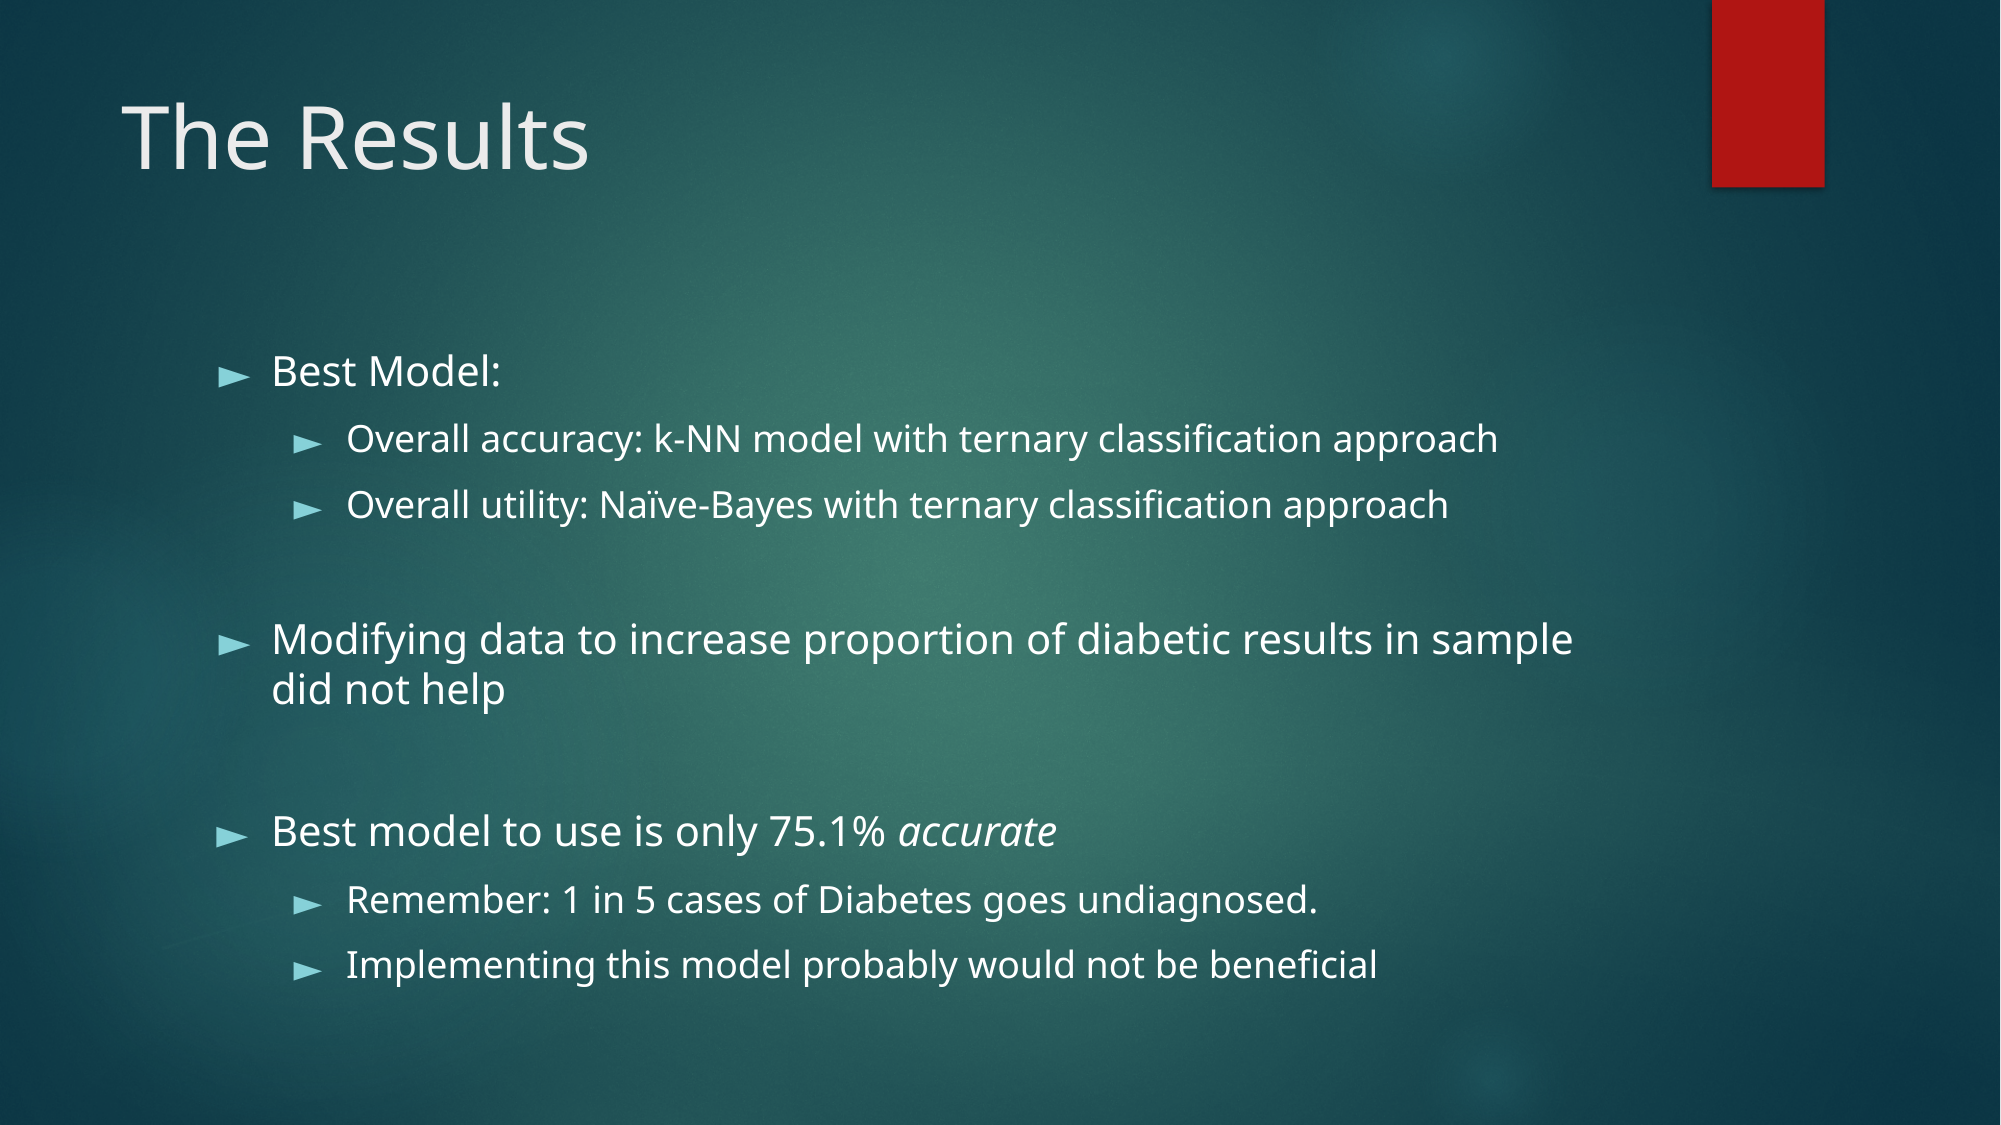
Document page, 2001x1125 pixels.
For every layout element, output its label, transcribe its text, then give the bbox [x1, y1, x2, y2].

title The Results [106, 74, 1649, 304]
picture [0, 0, 2001, 1125]
list Best Model: Overall accuracy: k-NN model with ternary classification approach Overall utility: Naïve-Bayes with ternary classification approach Modifying data to increase proportion of diabetic results in sample did not help Best model to use is only 75.1% accurate Remember: 1 in 5 cases of Diabetes goes undiagnosed. Implementing this model probably would not be beneficial [181, 336, 1649, 1025]
